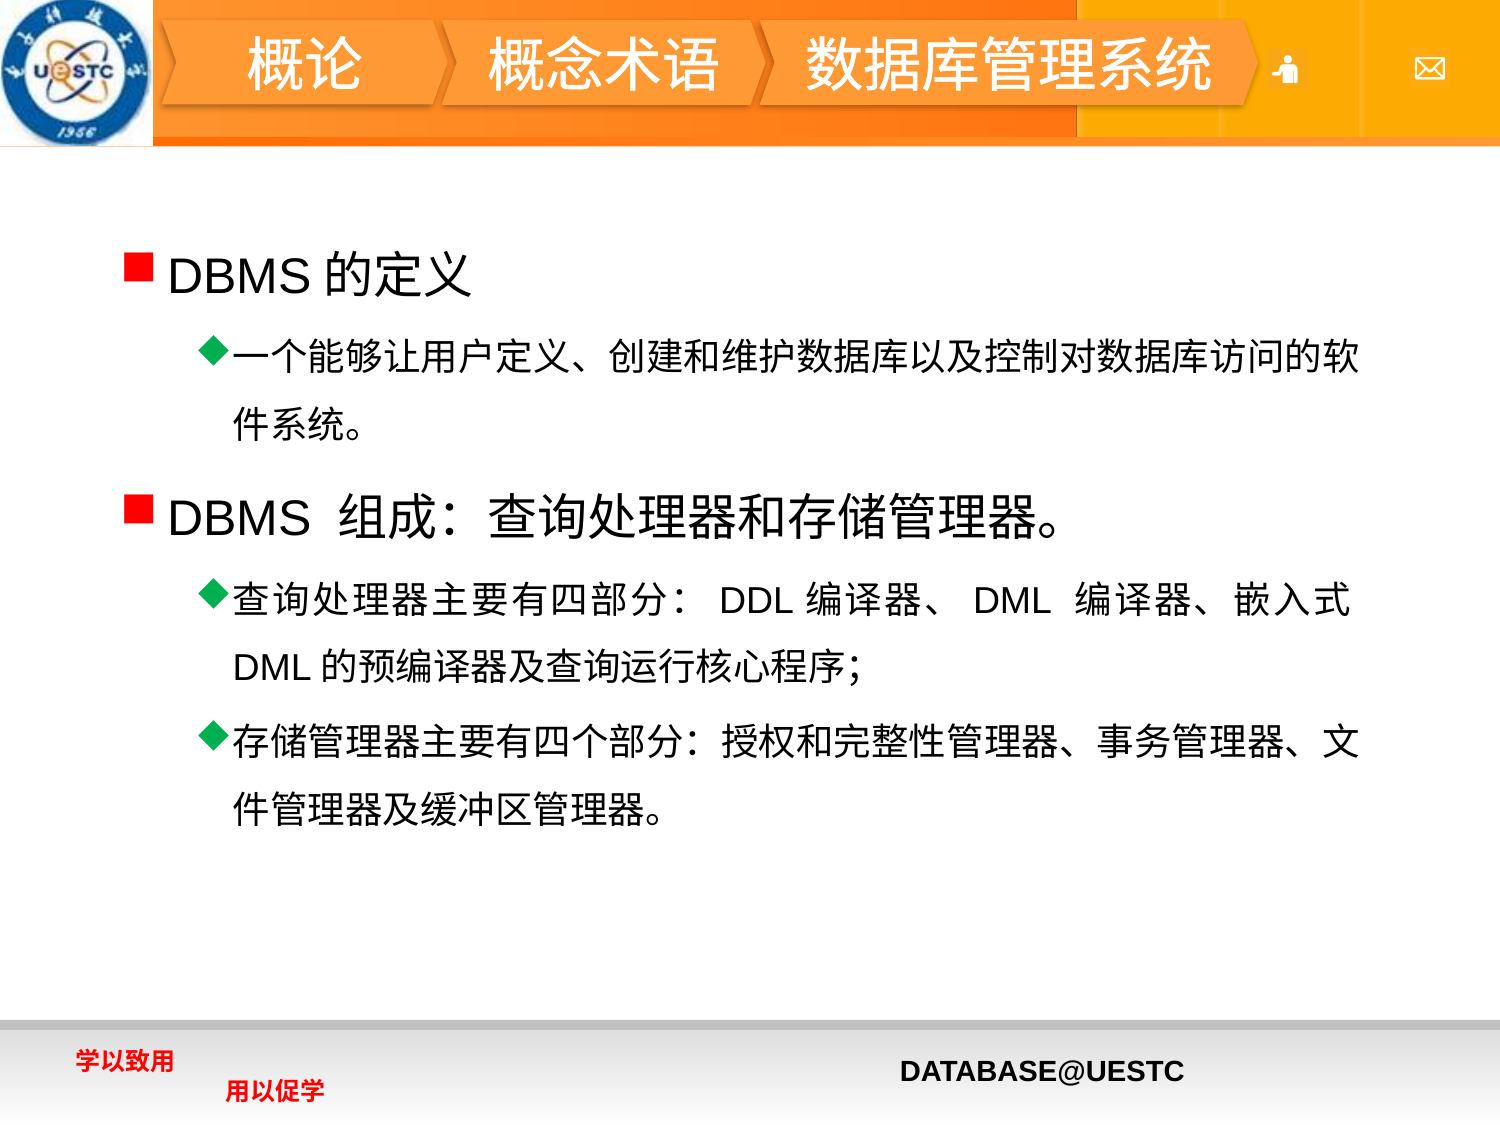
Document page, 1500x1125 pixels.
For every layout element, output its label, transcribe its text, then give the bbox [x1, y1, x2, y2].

text_box 概念术语 [441, 20, 766, 105]
picture [0, 0, 153, 146]
text_box 数据库管理系统 [759, 20, 1259, 105]
list DBMS的定义 一个能够让用户定义、创建和维护数据库以及控制对数据库访问的软件系统。 DBMS 组成：查询处理器和存储管理器。 查询处理器主要有四部分：DDL编译器、DML 编译器、嵌入式DML的预编译器及查询运行核心程序； 存储管理器主要有四个部分：授权和完整性管理器、事务管理器、文件管理器及缓冲区管理器。 [30, 205, 1375, 976]
title [155, 0, 1425, 140]
text_box 概论 [161, 19, 448, 105]
picture [1425, 48, 1450, 89]
